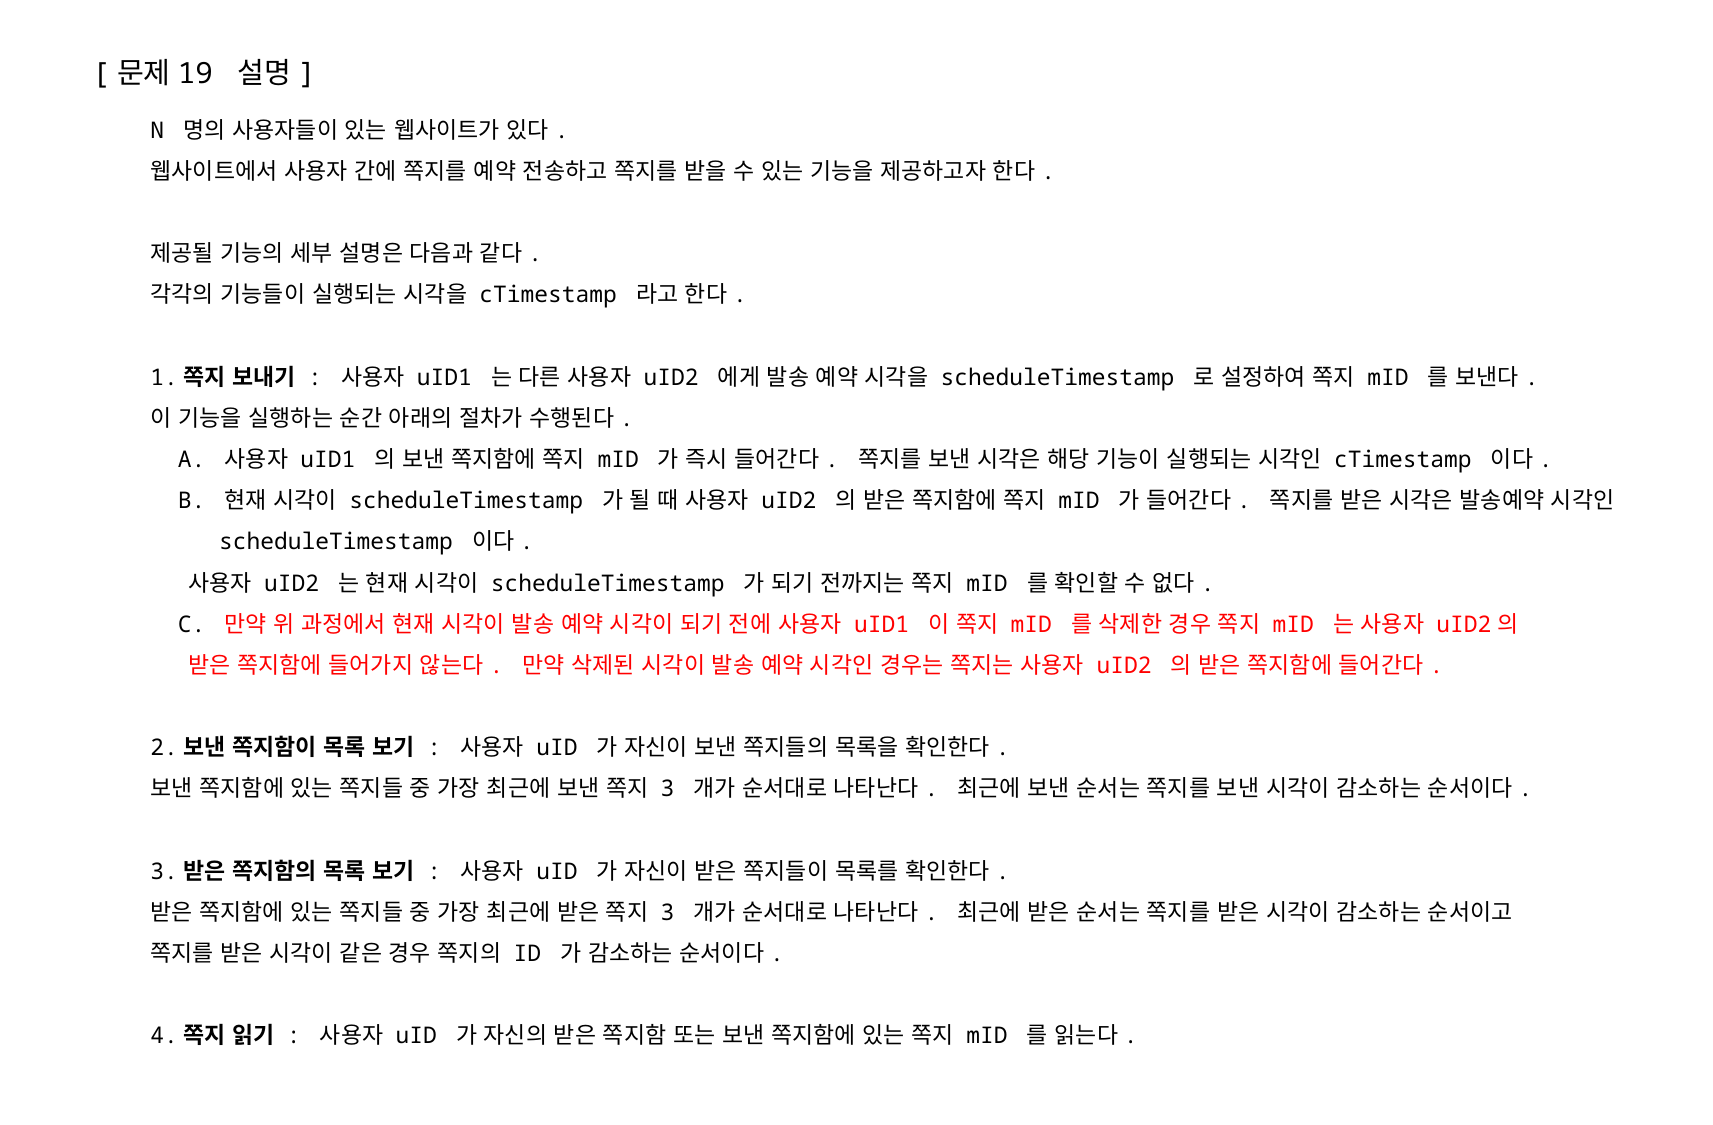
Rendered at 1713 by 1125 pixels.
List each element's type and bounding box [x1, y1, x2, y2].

text_box [77, 36, 1637, 1056]
